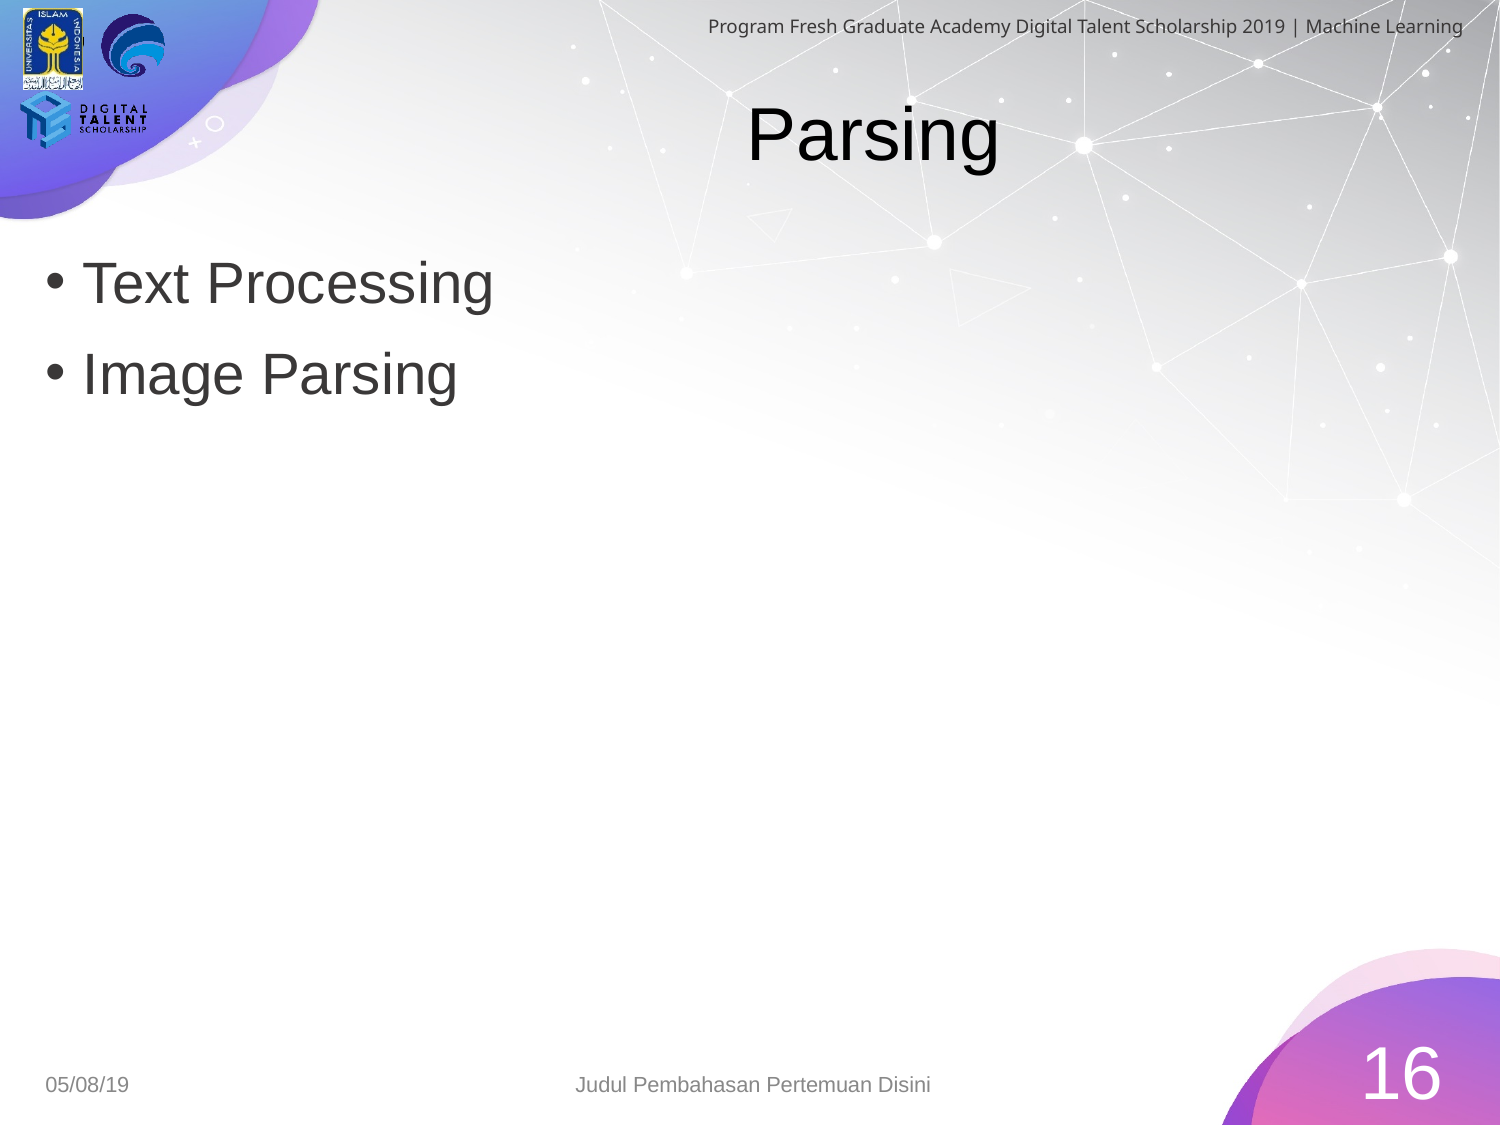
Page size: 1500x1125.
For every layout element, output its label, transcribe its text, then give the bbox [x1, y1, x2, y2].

picture [0, 0, 1500, 1125]
footer Judul Pembahasan Pertemuan Disini [386, 1053, 1121, 1114]
list Text Processing Image Parsing [30, 238, 1477, 1014]
title Parsing [271, 66, 1477, 207]
slide_number ‹#› [1327, 1025, 1477, 1115]
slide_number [30, 1053, 272, 1114]
